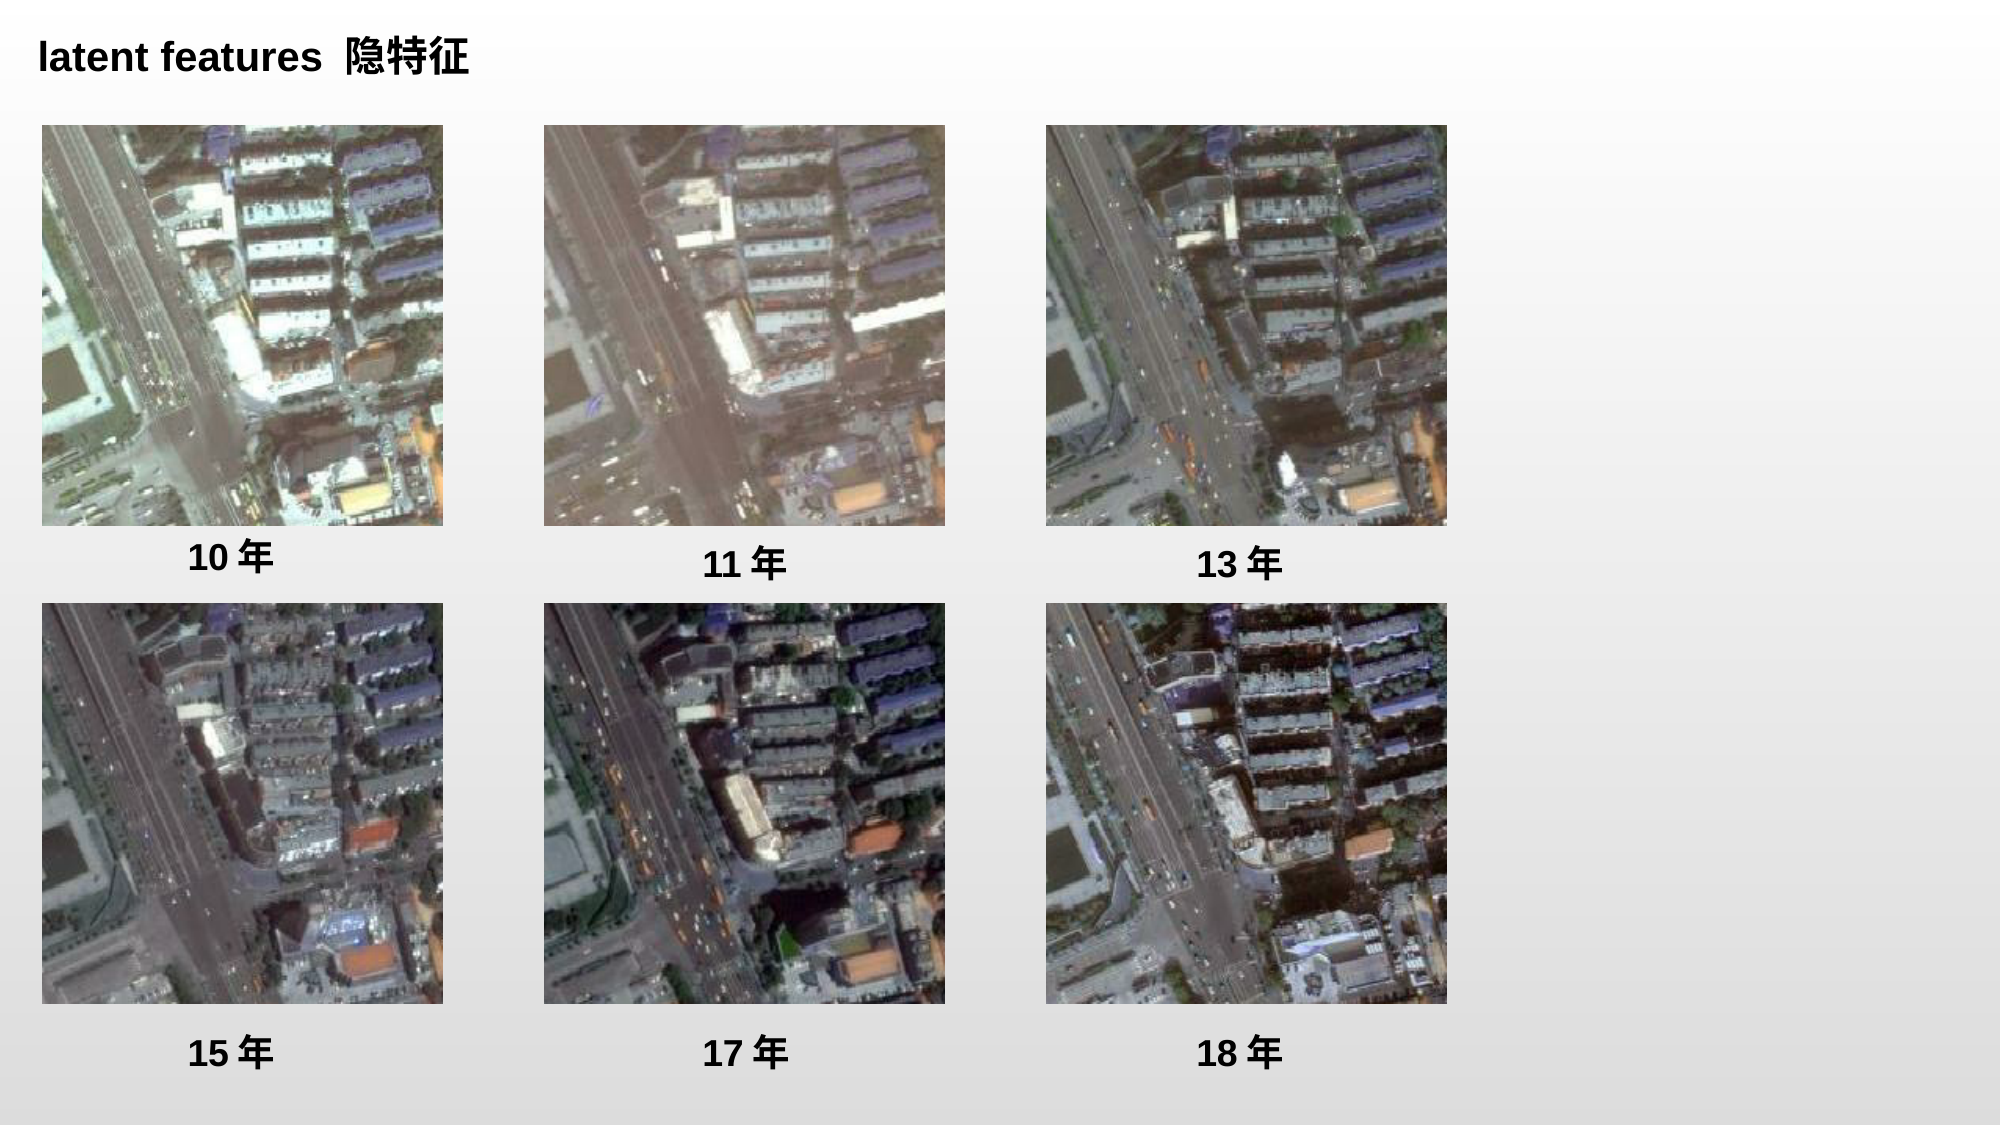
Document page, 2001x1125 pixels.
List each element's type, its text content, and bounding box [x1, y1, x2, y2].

picture [1046, 603, 1447, 1004]
picture [1046, 125, 1447, 526]
picture [42, 603, 443, 1004]
text_box 10年 [172, 526, 339, 586]
text_box 17年 [687, 1021, 854, 1082]
picture [544, 125, 945, 526]
text_box 15年 [172, 1021, 339, 1082]
text_box latent features 隐特征 [22, 22, 634, 88]
text_box 11年 [687, 532, 854, 592]
picture [42, 125, 443, 526]
text_box 18年 [1181, 1021, 1348, 1082]
text_box 13年 [1181, 532, 1348, 592]
picture [544, 603, 945, 1004]
